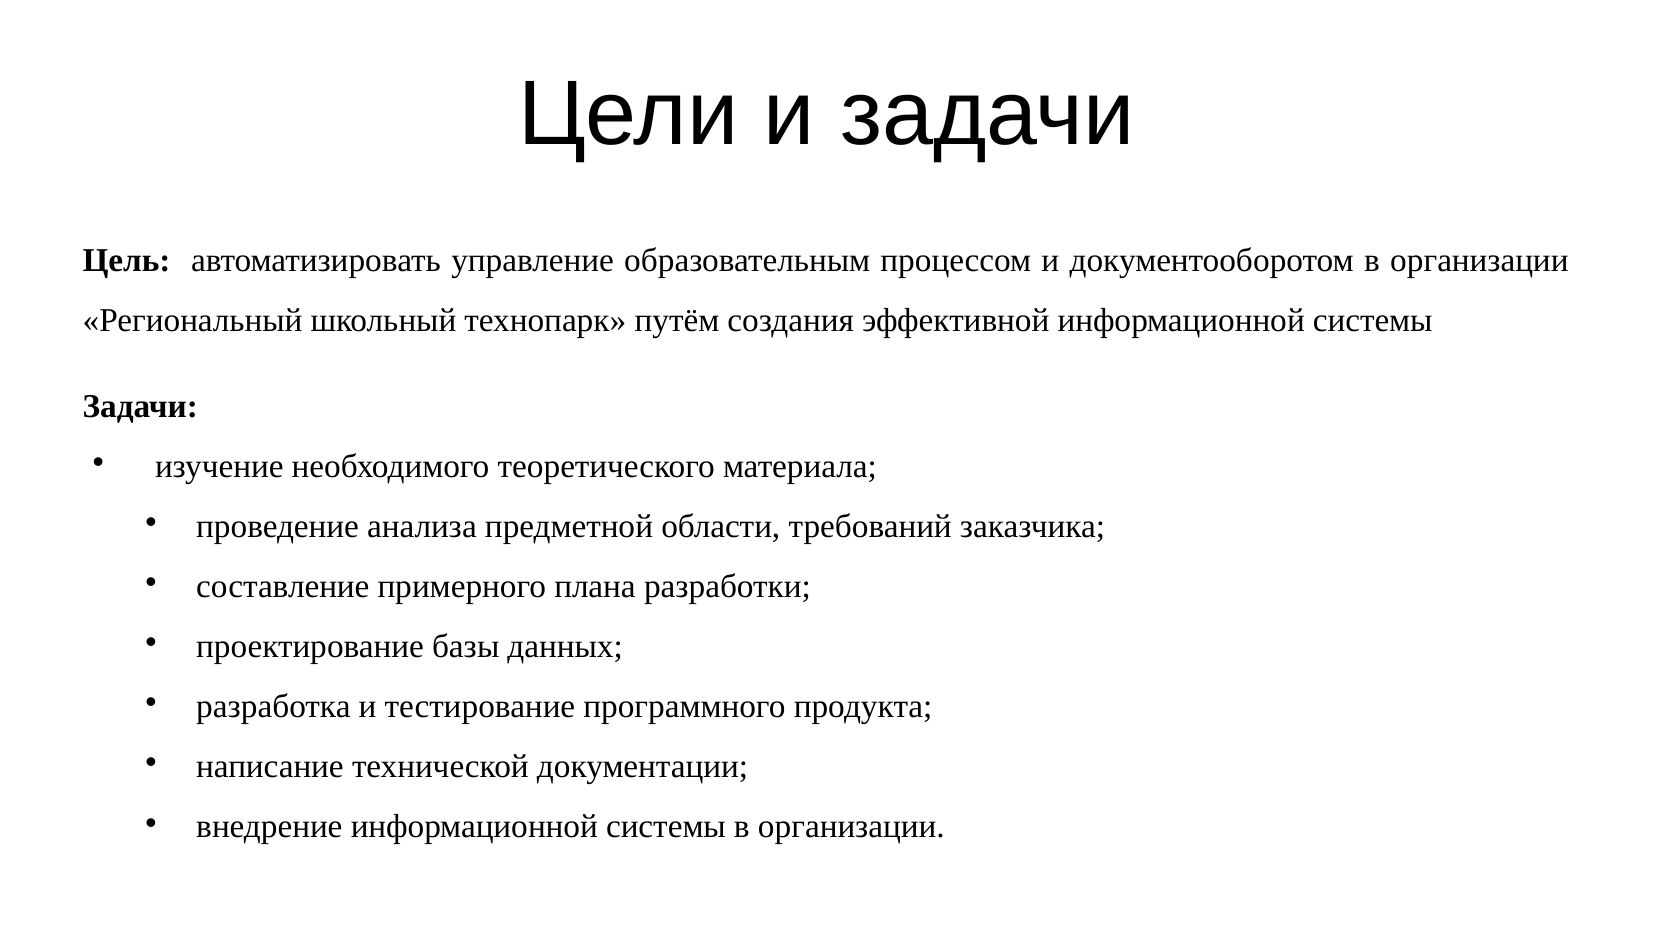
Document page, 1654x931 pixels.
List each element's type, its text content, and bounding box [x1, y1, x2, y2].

list Цель: автоматизировать управление образовательным процессом и документооборотом в организации «Региональный школьный технопарк» путём создания эффективной информационной системы Задачи: изучение необходимого теоретического материала; проведение анализа предметной области, требований заказчика; составление примерного плана разработки; проектирование базы данных; разработка и тестирование программного продукта; написание технической документации; внедрение информационной системы в организации. [82, 217, 1571, 886]
title Цели и задачи [82, 37, 1571, 193]
